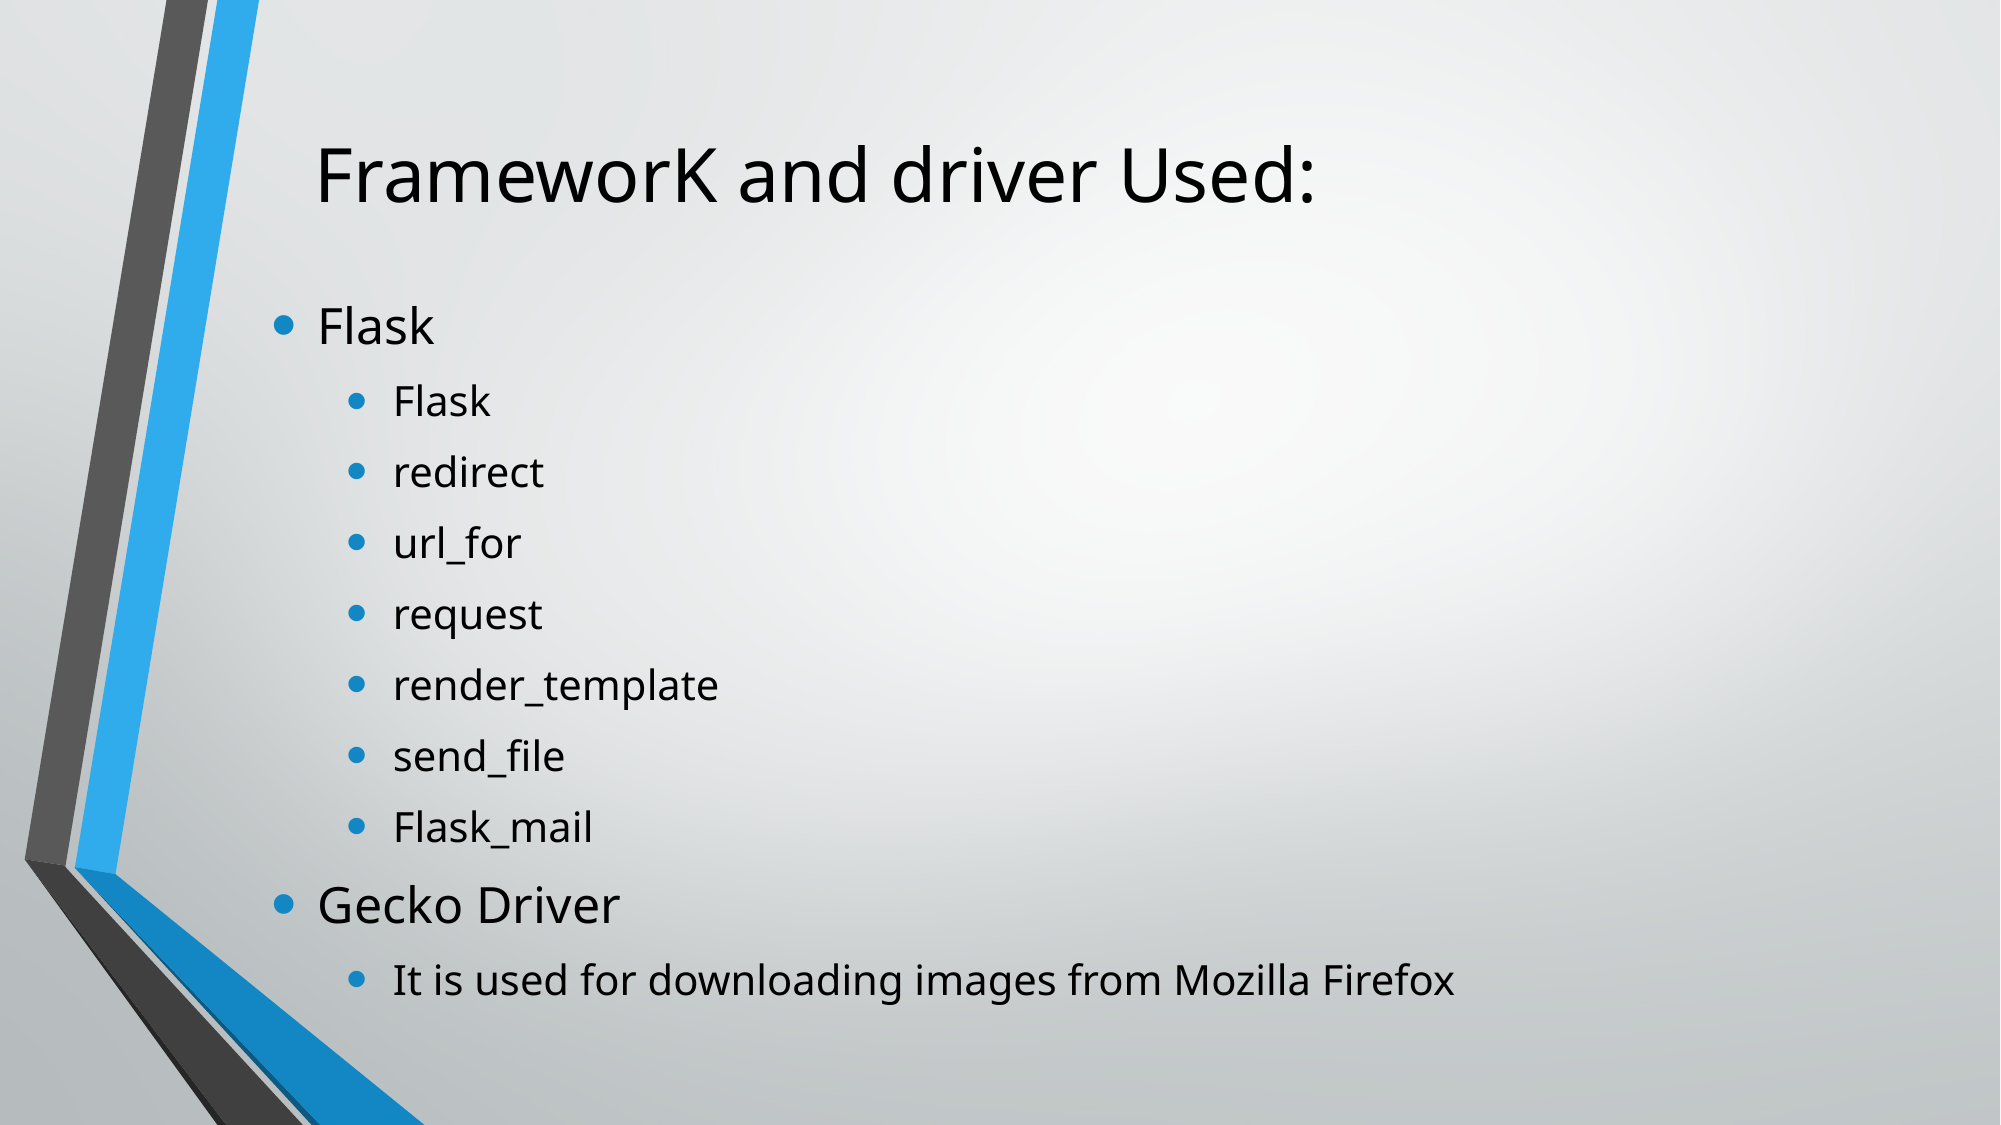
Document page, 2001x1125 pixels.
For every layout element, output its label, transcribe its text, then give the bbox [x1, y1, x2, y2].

list Flask Flask redirect url_for request render_template send_file Flask_mail Gecko Driver It is used for downloading images from Mozilla Firefox [256, 276, 1900, 1022]
title FrameworK and driver Used: [243, 112, 1390, 233]
